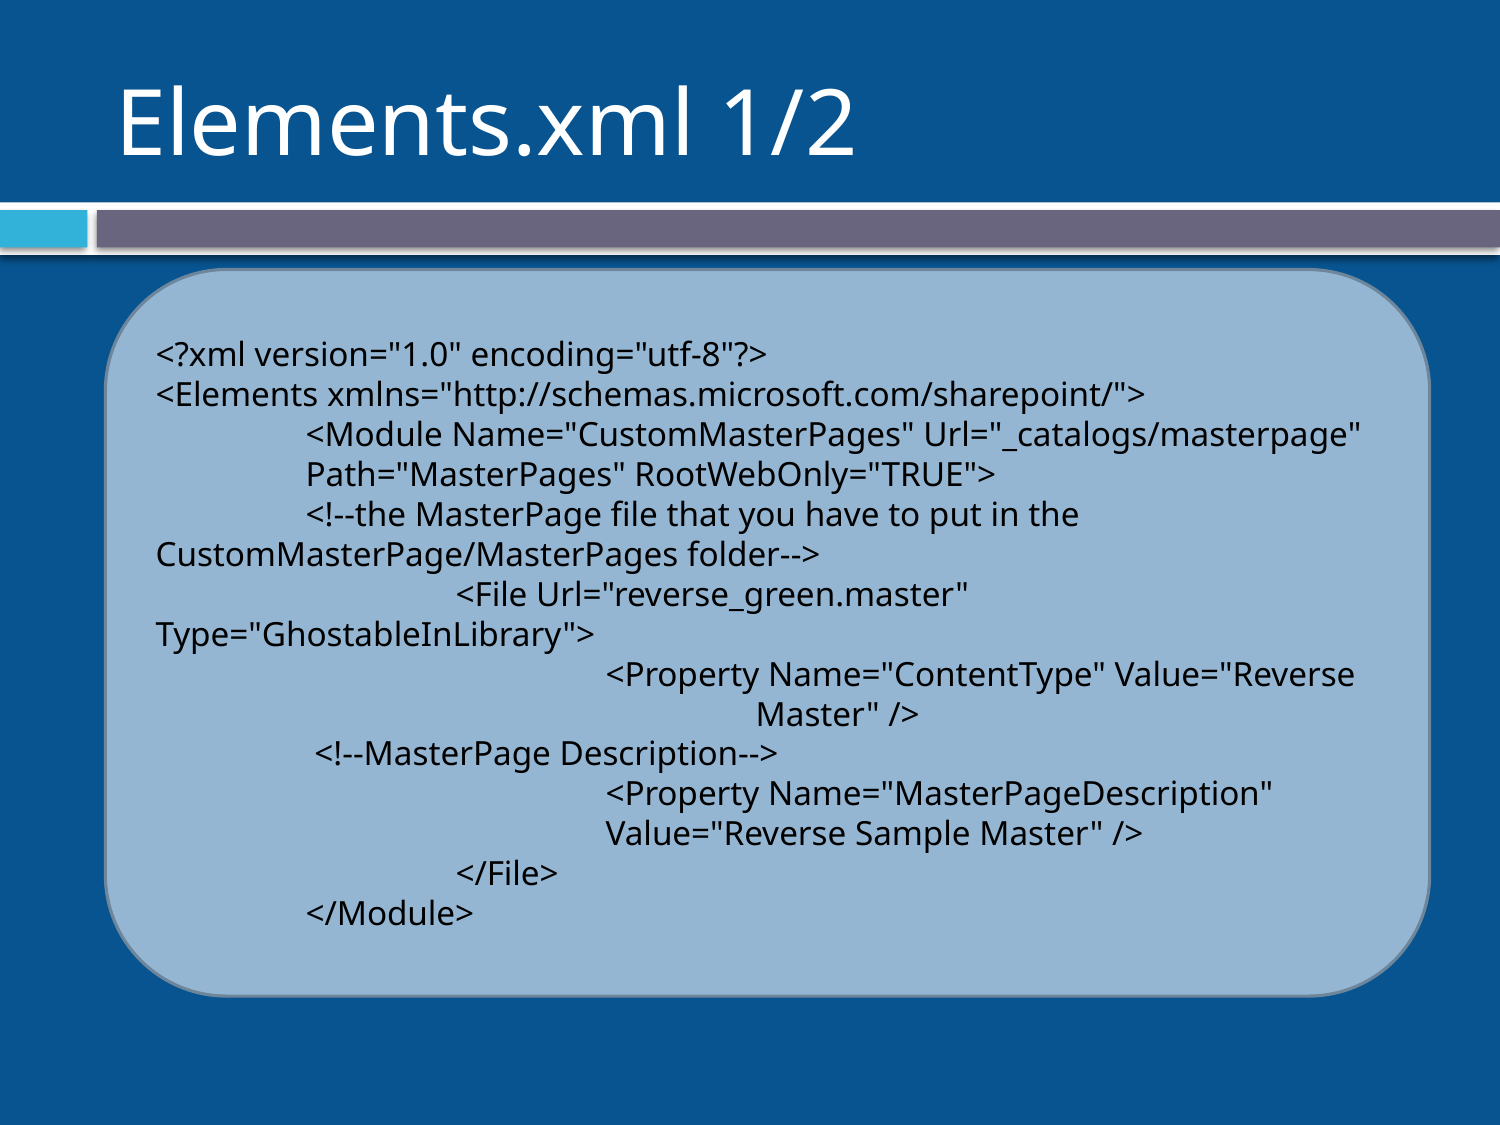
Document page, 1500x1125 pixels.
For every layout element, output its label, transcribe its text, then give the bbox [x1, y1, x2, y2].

text_box <?xml version="1.0" encoding="utf-8"?> <Elements xmlns="http://schemas.microsoft.com/sharepoint/"> <Module Name="CustomMasterPages" Url="_catalogs/masterpage" Path="MasterPages" RootWebOnly="TRUE"> <!--the MasterPage file that you have to put in the CustomMasterPage/MasterPages folder--> <File Url="reverse_green.master" Type="GhostableInLibrary"> <Property Name="ContentType" Value="Reverse Master" /> <!--MasterPage Description--> <Property Name="MasterPageDescription" Value="Reverse Sample Master" /> </File> </Module> [103, 267, 1432, 998]
title Elements.xml 1/2 [100, 37, 1438, 200]
